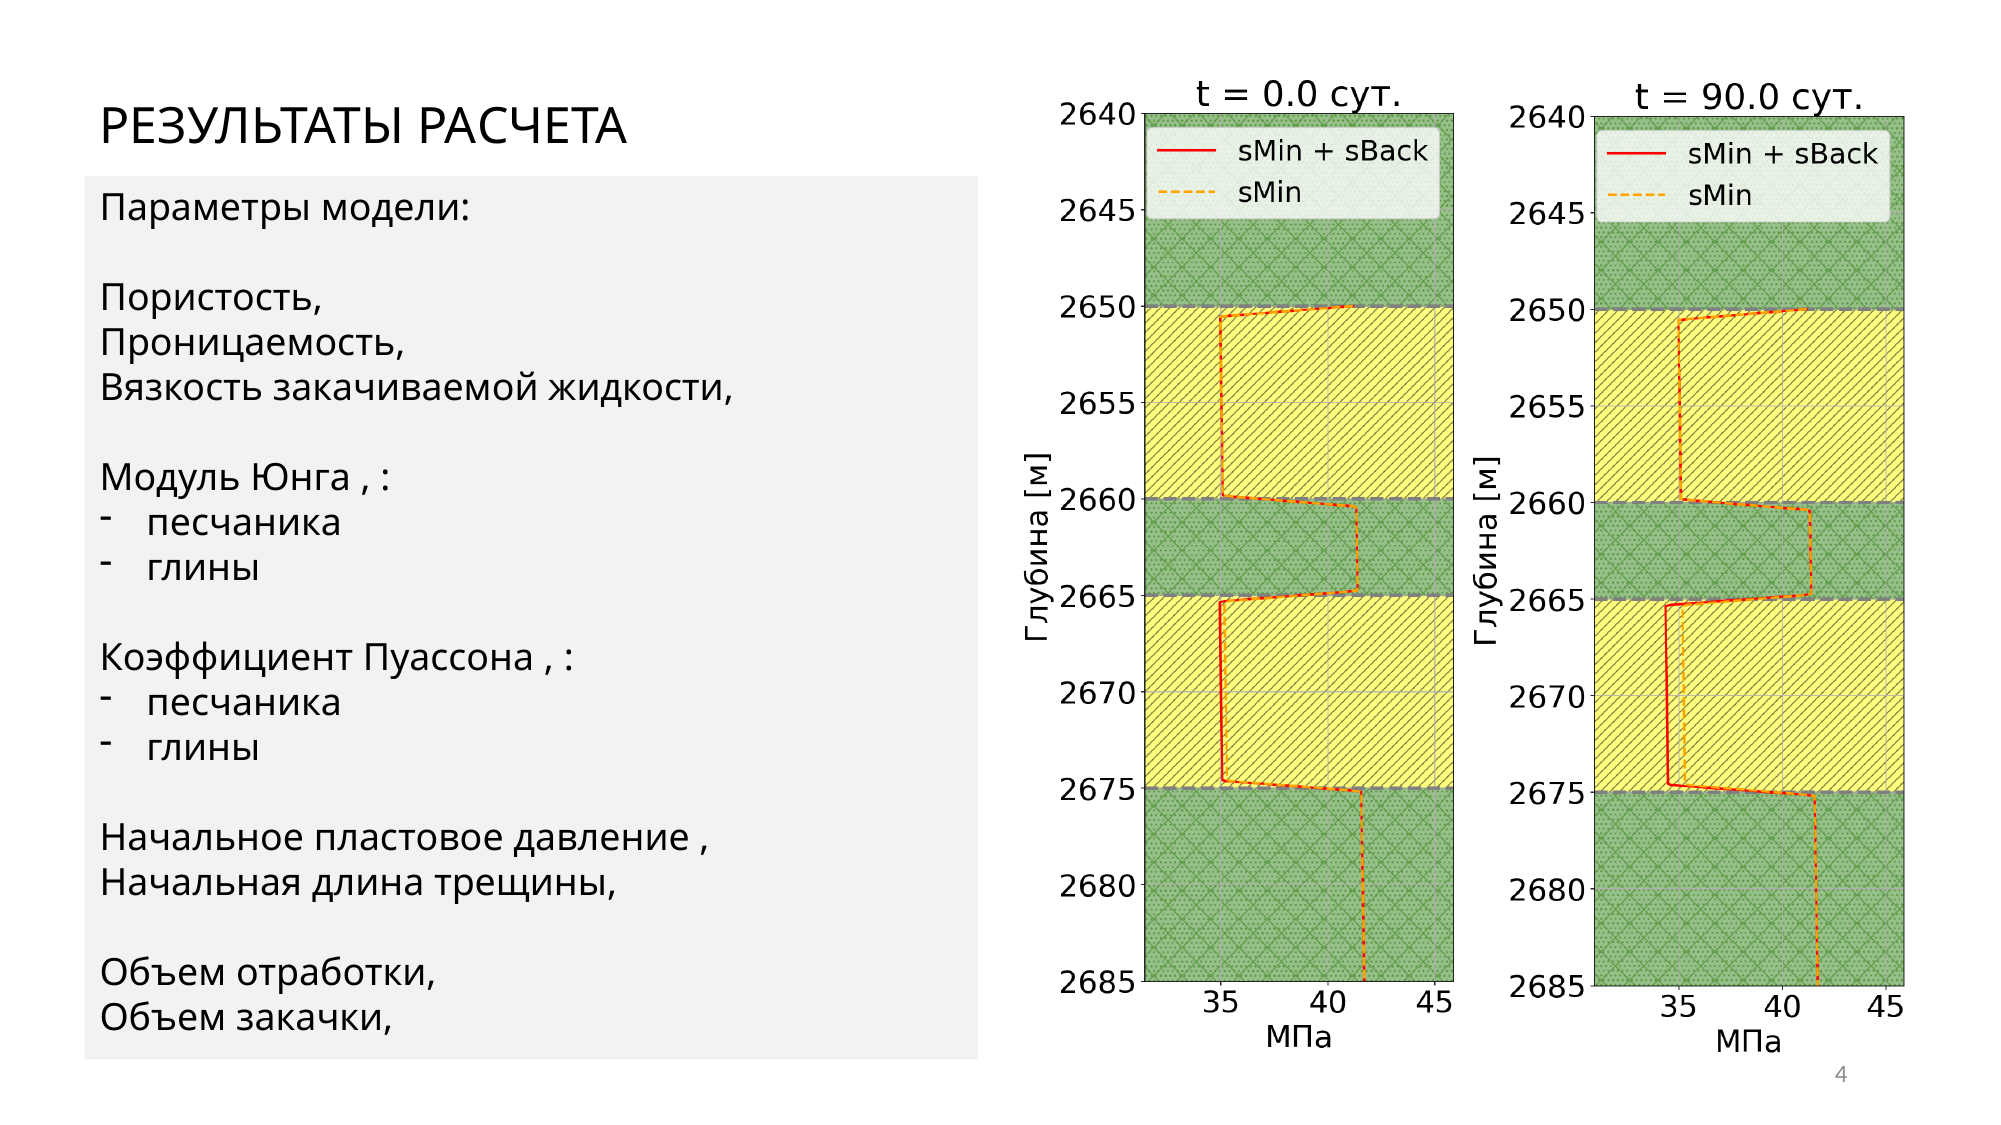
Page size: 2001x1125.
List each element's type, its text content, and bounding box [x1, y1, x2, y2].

picture [1010, 70, 1910, 1060]
text_box РЕЗУЛЬТАТЫ РАСЧЕТА [84, 71, 1010, 177]
slide_number 4 [1412, 1060, 1863, 1103]
